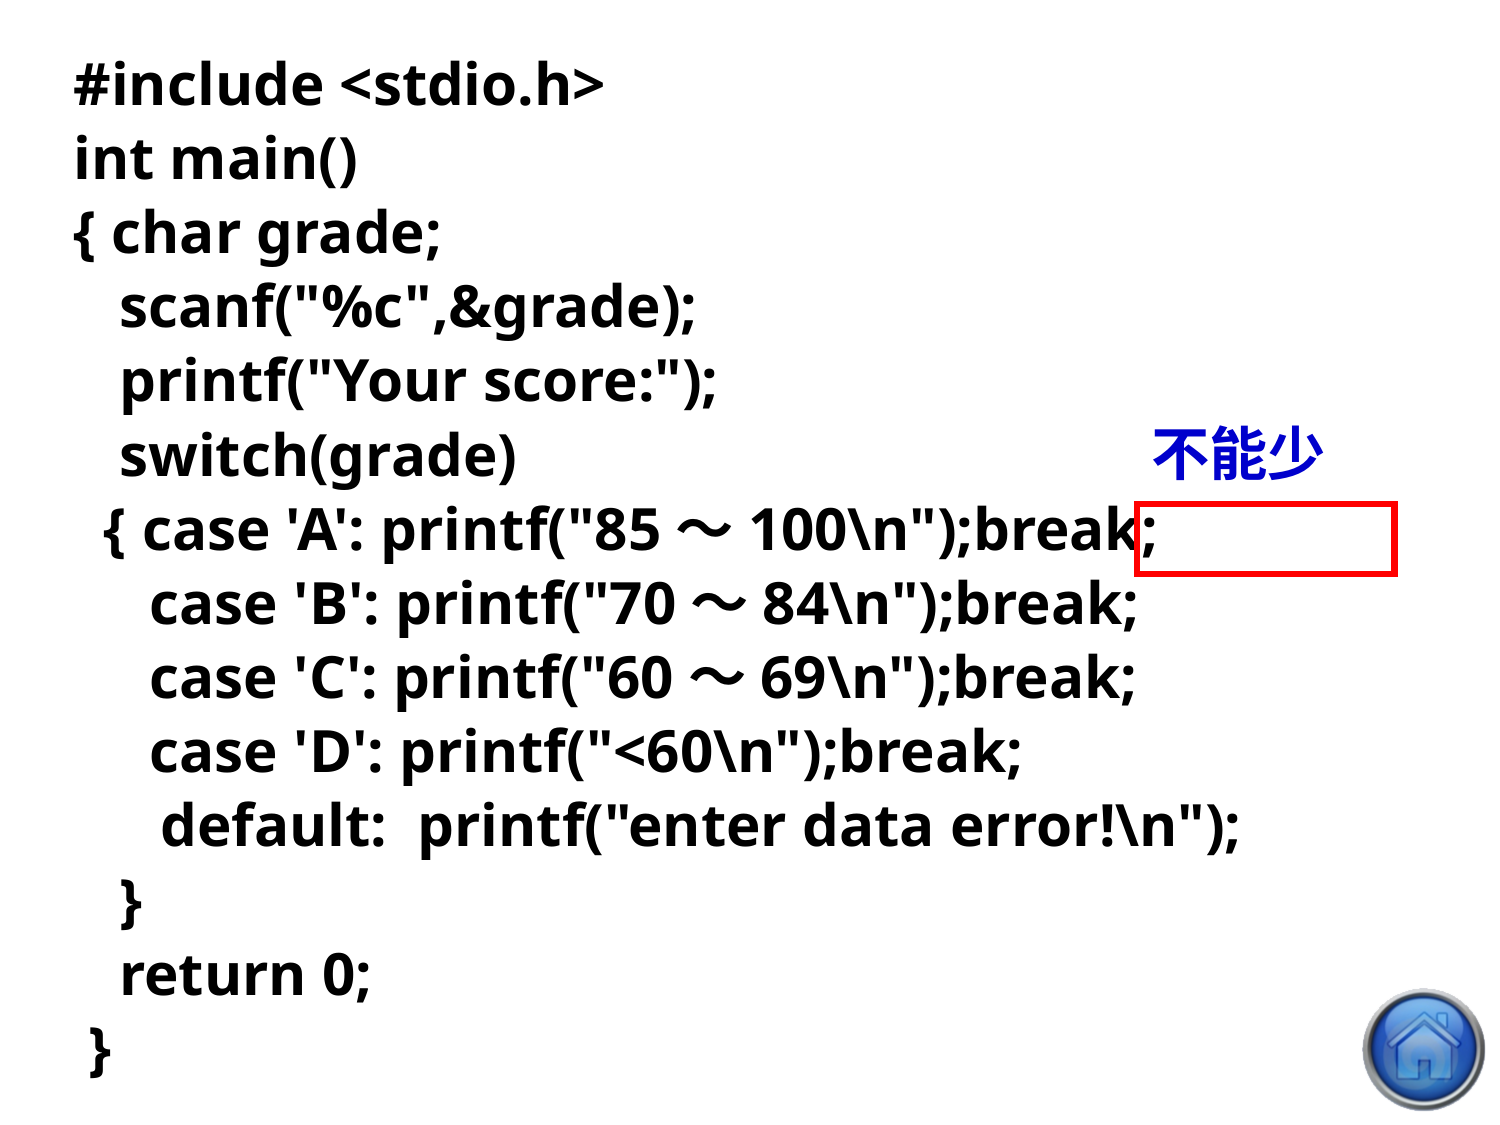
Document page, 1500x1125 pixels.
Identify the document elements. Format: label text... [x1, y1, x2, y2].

picture [1347, 973, 1500, 1125]
text_box [1136, 503, 1395, 575]
text_box 不能少 [1136, 410, 1383, 495]
list #include <stdio.h> int main() { char grade; scanf("%c",&grade); printf("Your score:"); switch(grade) { case 'A': printf("85～100\n");break; case 'B': printf("70～84\n");break; case 'C': printf("60～69\n");break; case 'D': printf("<60\n");break; default: printf("enter data error!\n"); } return 0; } [58, 46, 1477, 1125]
